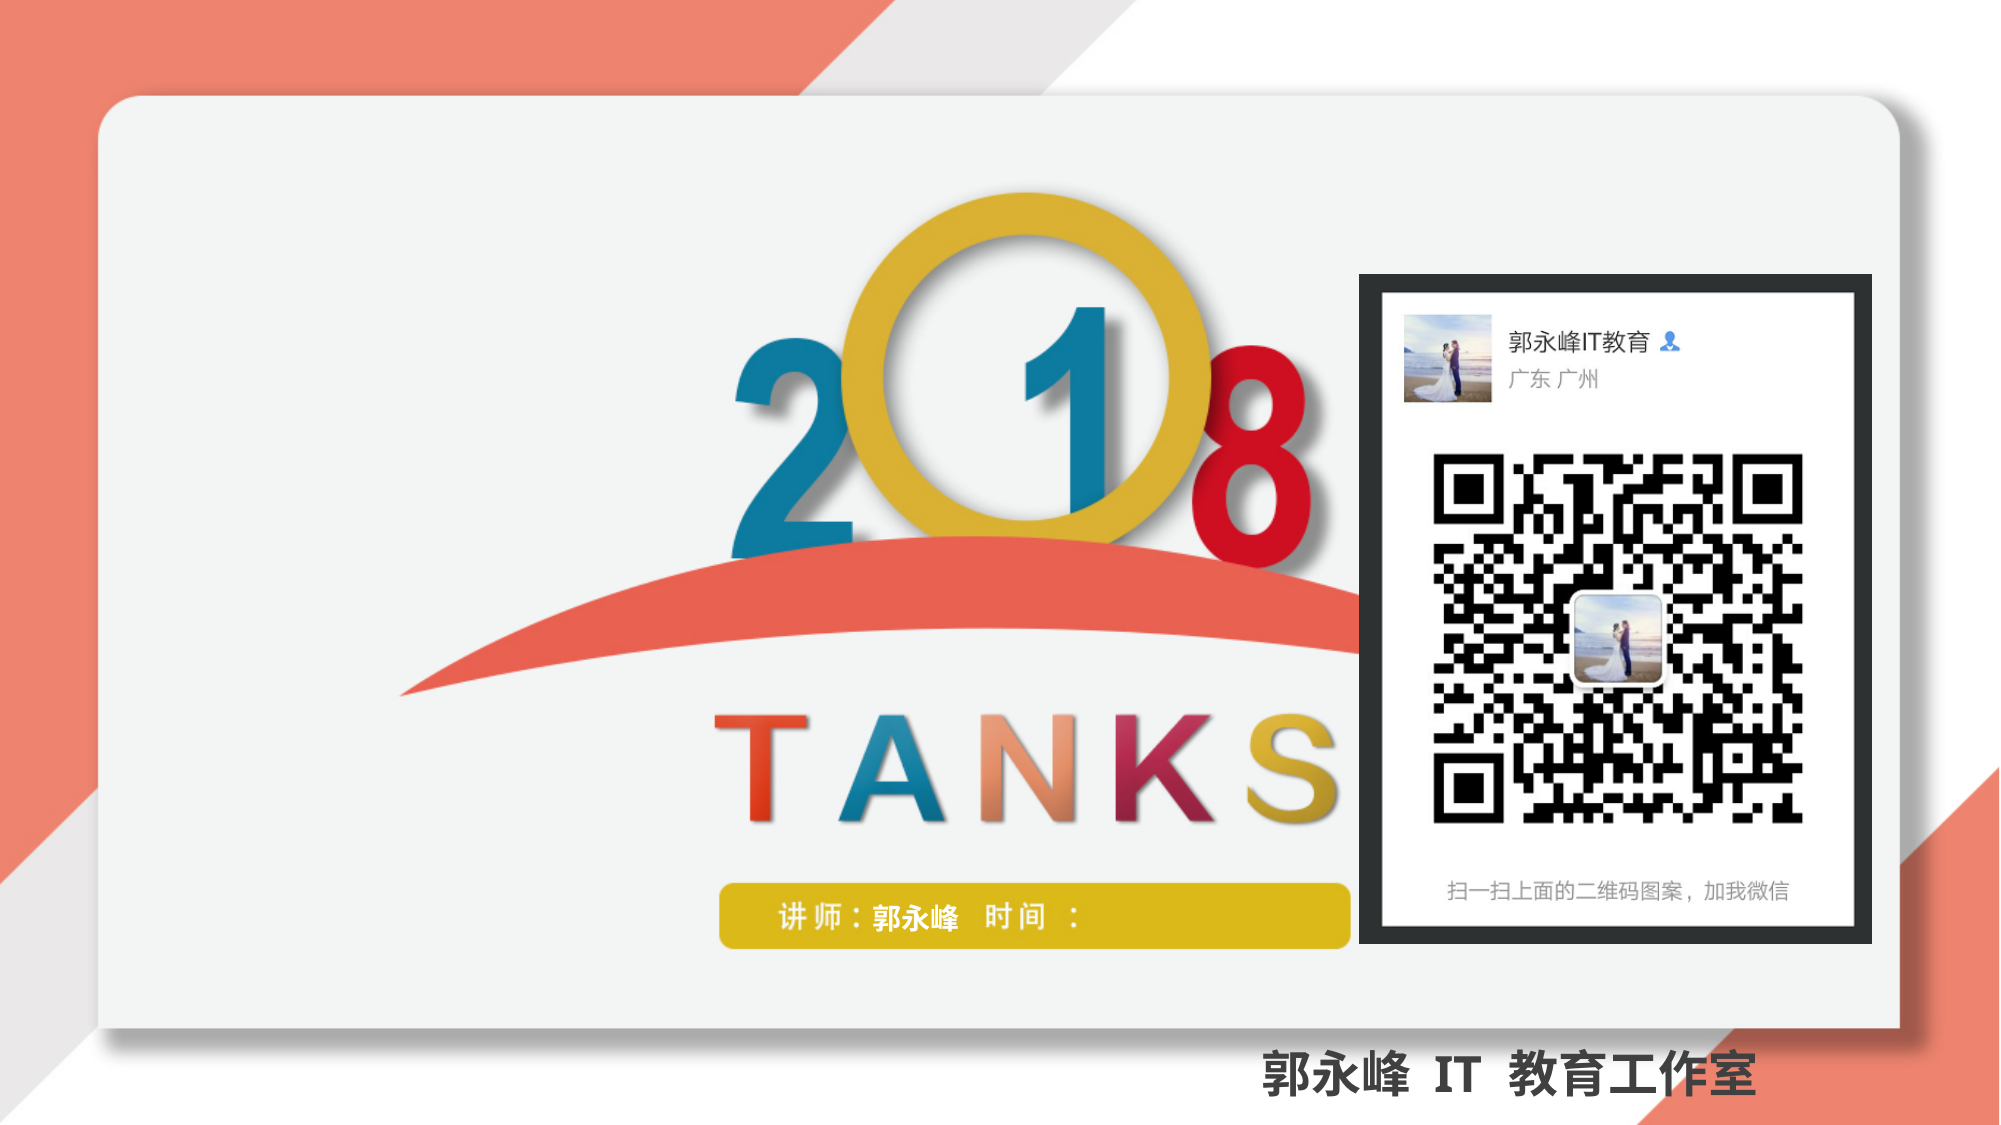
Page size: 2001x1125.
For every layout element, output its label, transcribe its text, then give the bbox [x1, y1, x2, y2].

picture [0, 0, 2000, 1125]
text_box 郭永峰 [857, 892, 976, 943]
